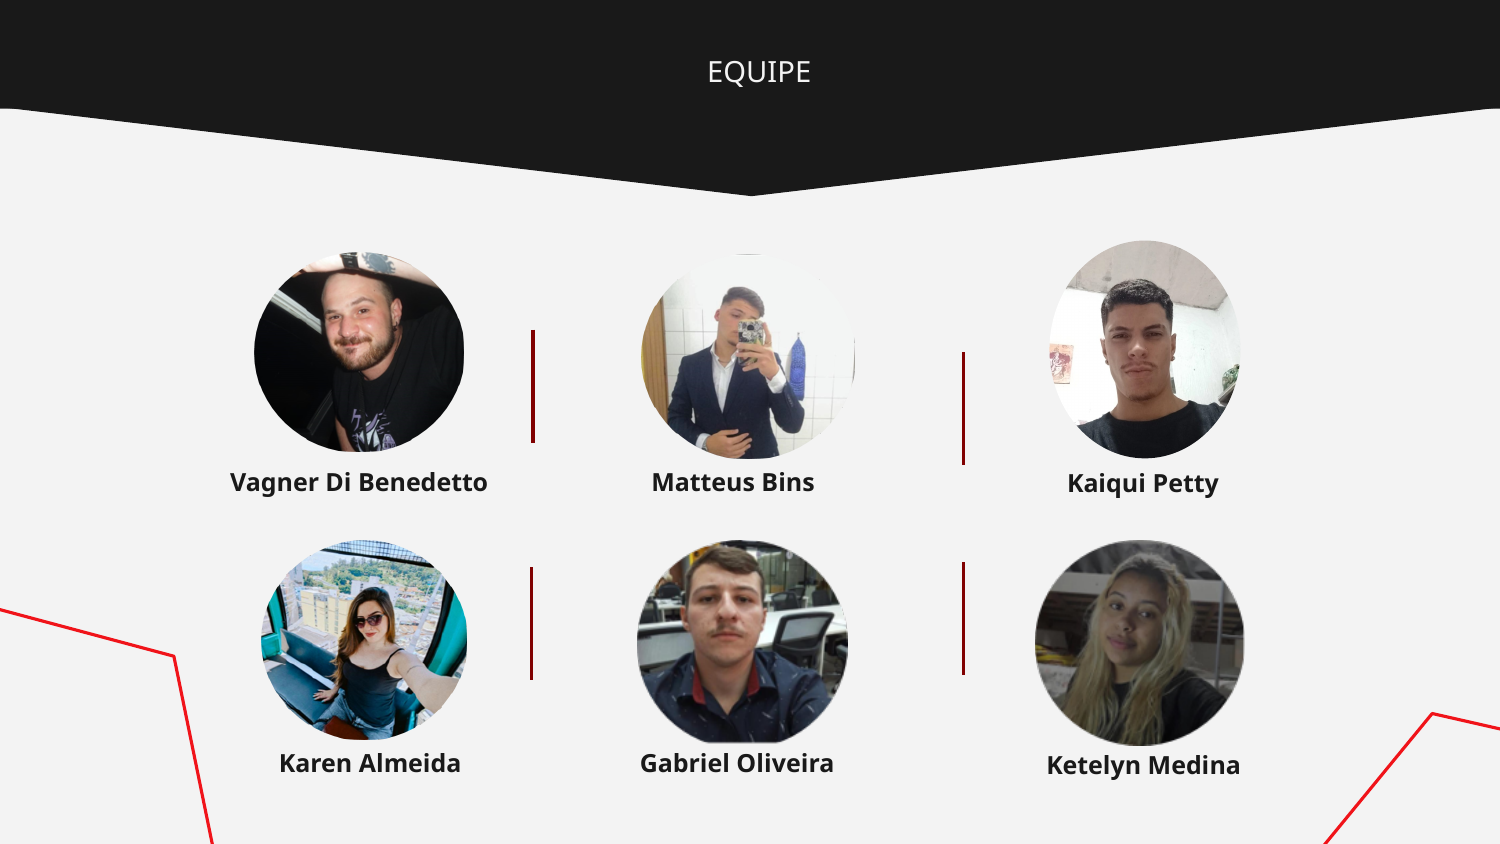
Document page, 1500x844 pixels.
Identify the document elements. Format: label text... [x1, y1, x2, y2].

picture [1049, 240, 1241, 459]
text_box [0, 609, 213, 844]
picture [1034, 540, 1245, 746]
picture [254, 252, 465, 452]
title EQUIPE [514, 38, 1004, 152]
text_box Ketelyn Medina [965, 734, 1322, 811]
text_box Vagner Di Benedetto [181, 451, 538, 527]
text_box Karen Almeida [192, 732, 549, 808]
text_box Kaiqui Petty [965, 452, 1322, 528]
picture [260, 540, 468, 740]
text_box Matteus Bins [555, 451, 912, 527]
text_box [1325, 713, 1500, 844]
picture [637, 540, 848, 749]
picture [641, 254, 855, 459]
text_box Gabriel Oliveira [559, 732, 916, 808]
